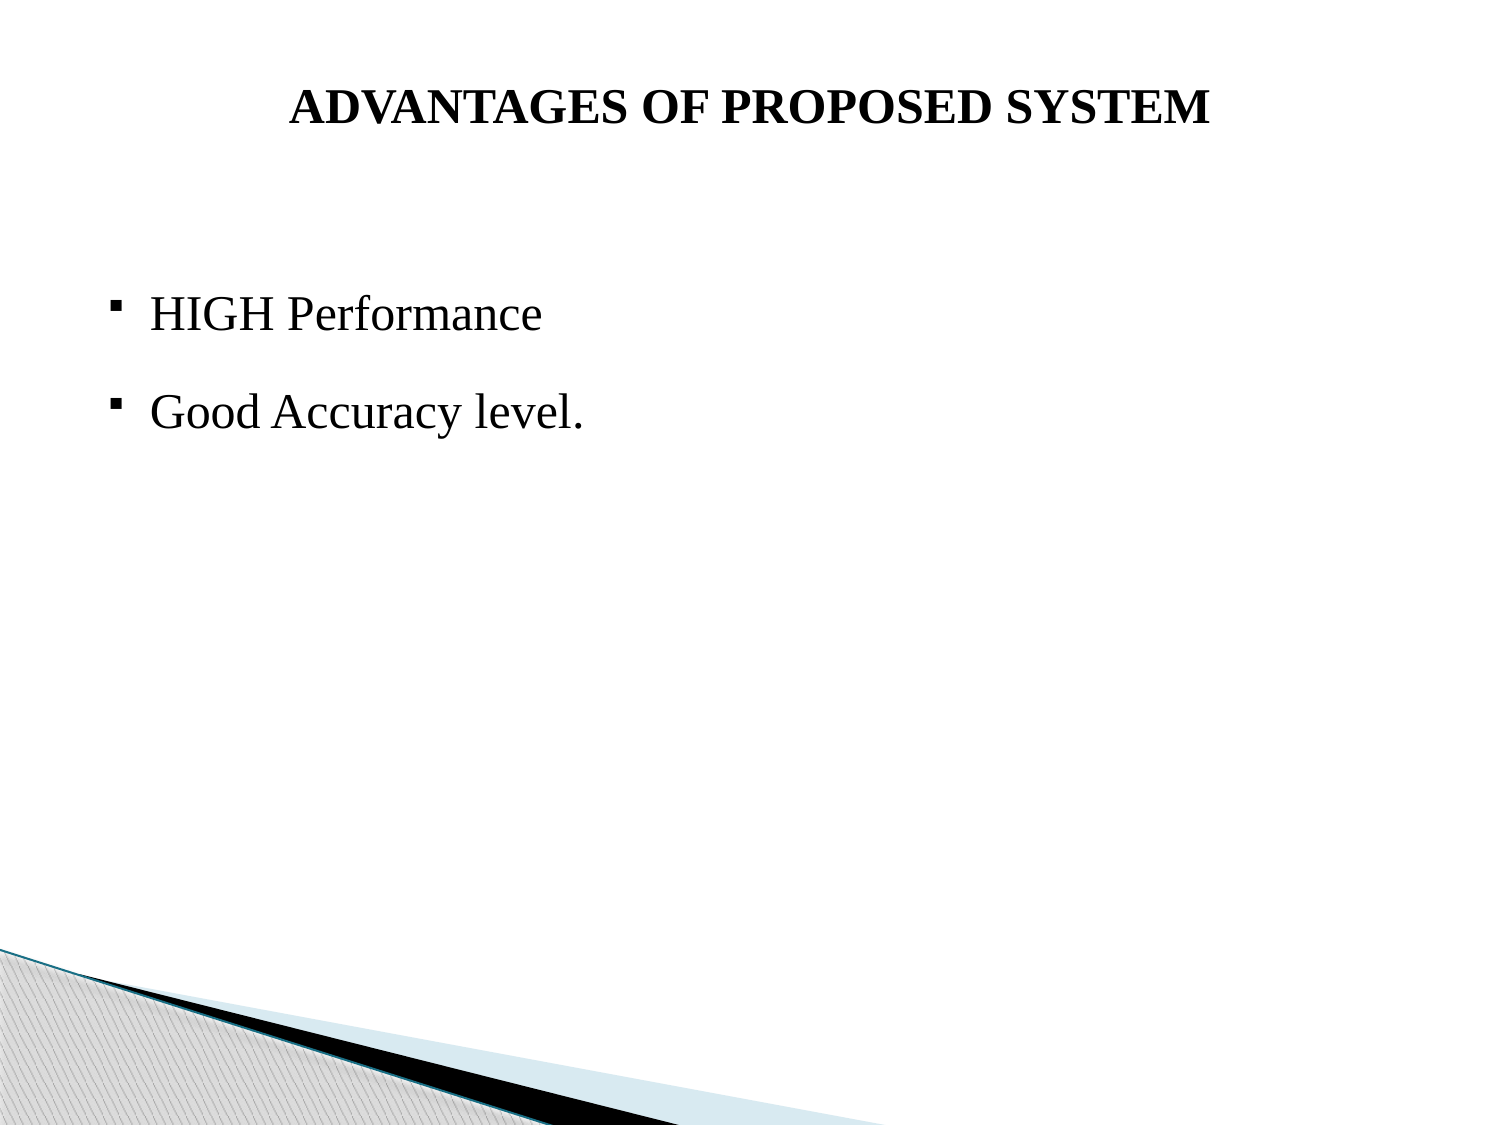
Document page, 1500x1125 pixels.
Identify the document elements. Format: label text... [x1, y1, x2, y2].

text_box ADVANTAGES OF PROPOSED SYSTEM [273, 66, 1227, 142]
list HIGH Performance Good Accuracy level. [75, 243, 1425, 832]
